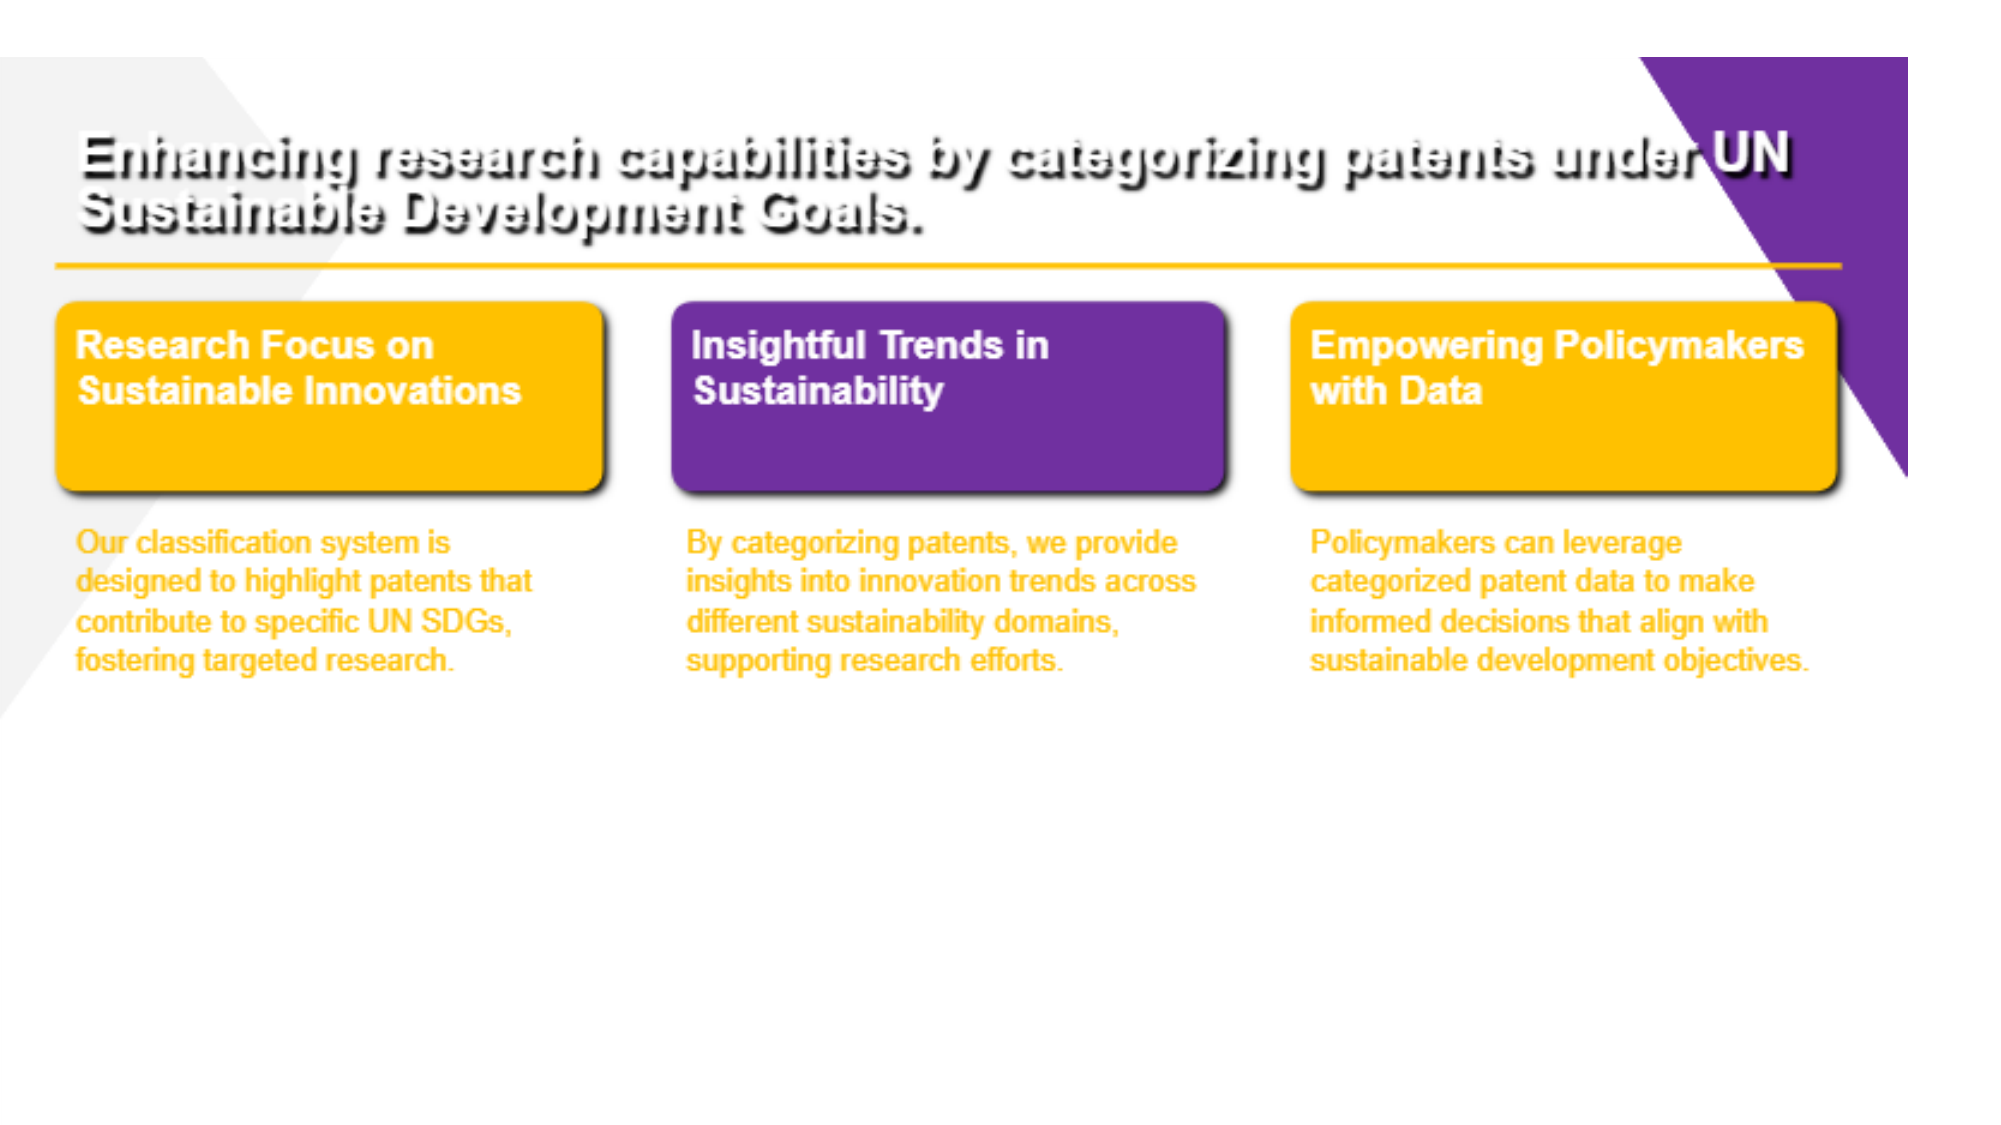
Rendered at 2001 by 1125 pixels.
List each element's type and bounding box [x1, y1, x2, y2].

list [0, 57, 1908, 1125]
